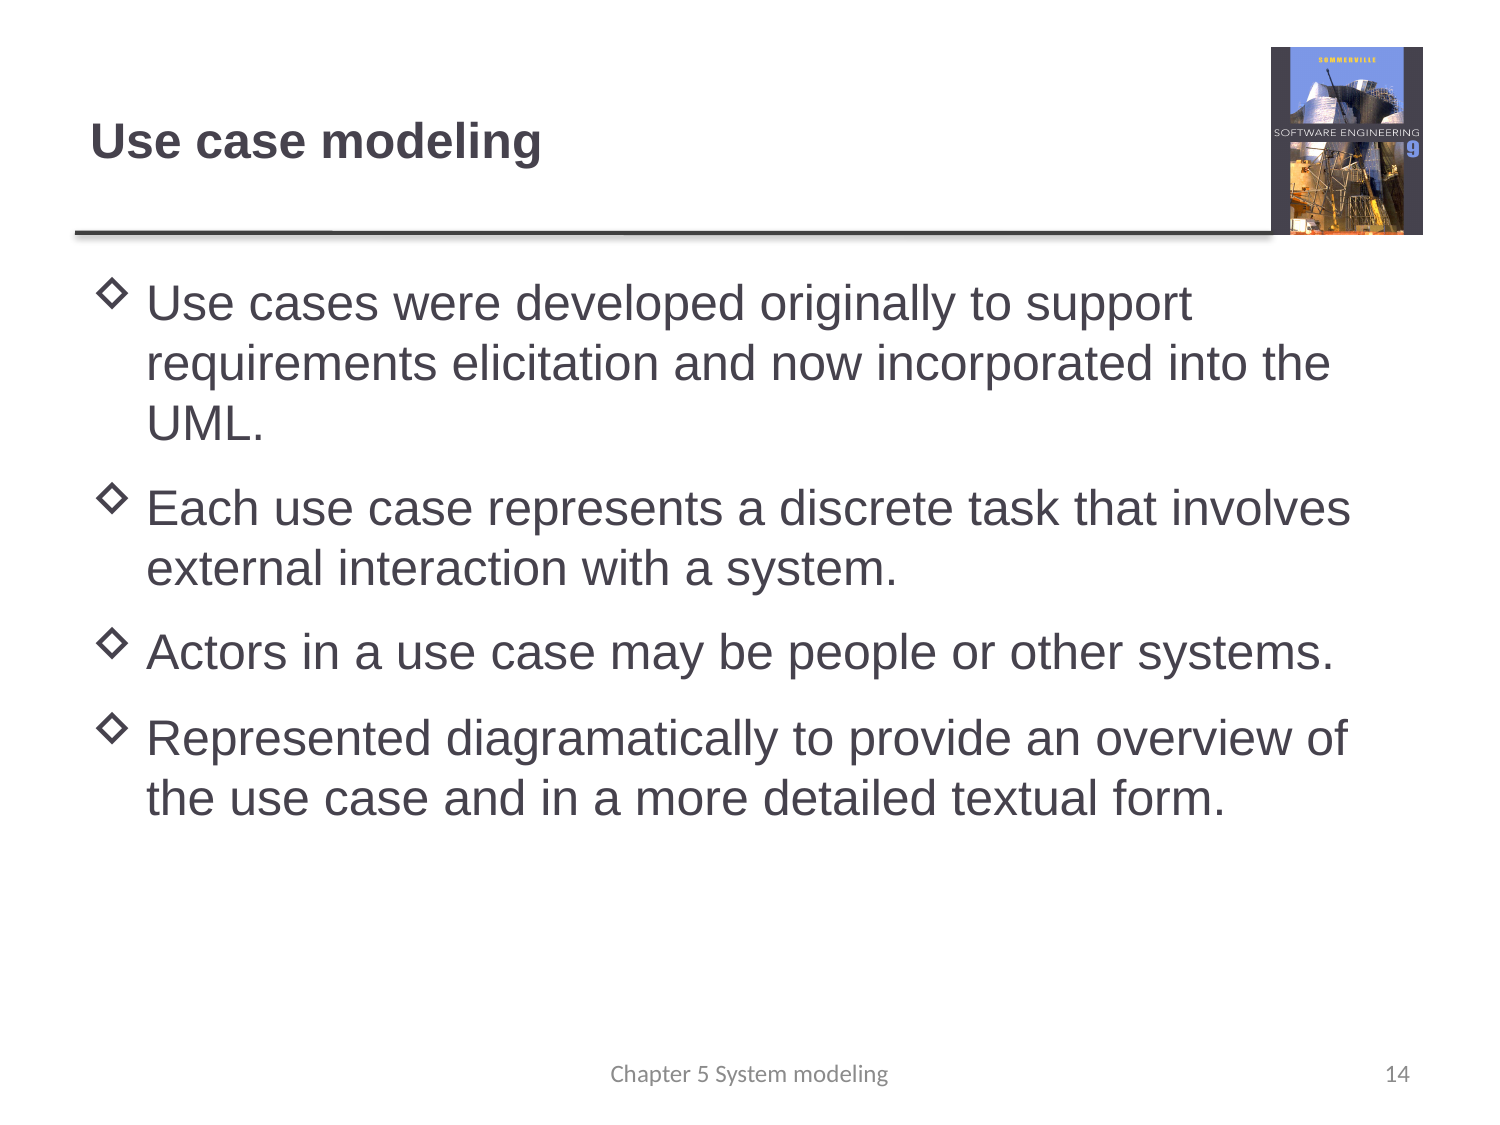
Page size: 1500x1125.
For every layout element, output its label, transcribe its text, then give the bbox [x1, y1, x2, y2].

footer Chapter 5 System modeling [512, 1042, 988, 1103]
title Use case modeling [74, 44, 1272, 233]
slide_number 14 [1074, 1042, 1425, 1103]
list Use cases were developed originally to support requirements elicitation and now incorporated into the UML. Each use case represents a discrete task that involves external interaction with a system. Actors in a use case may be people or other systems. Represented diagramatically to provide an overview of the use case and in a more detailed textual form. [75, 262, 1425, 1005]
picture [1272, 47, 1423, 235]
